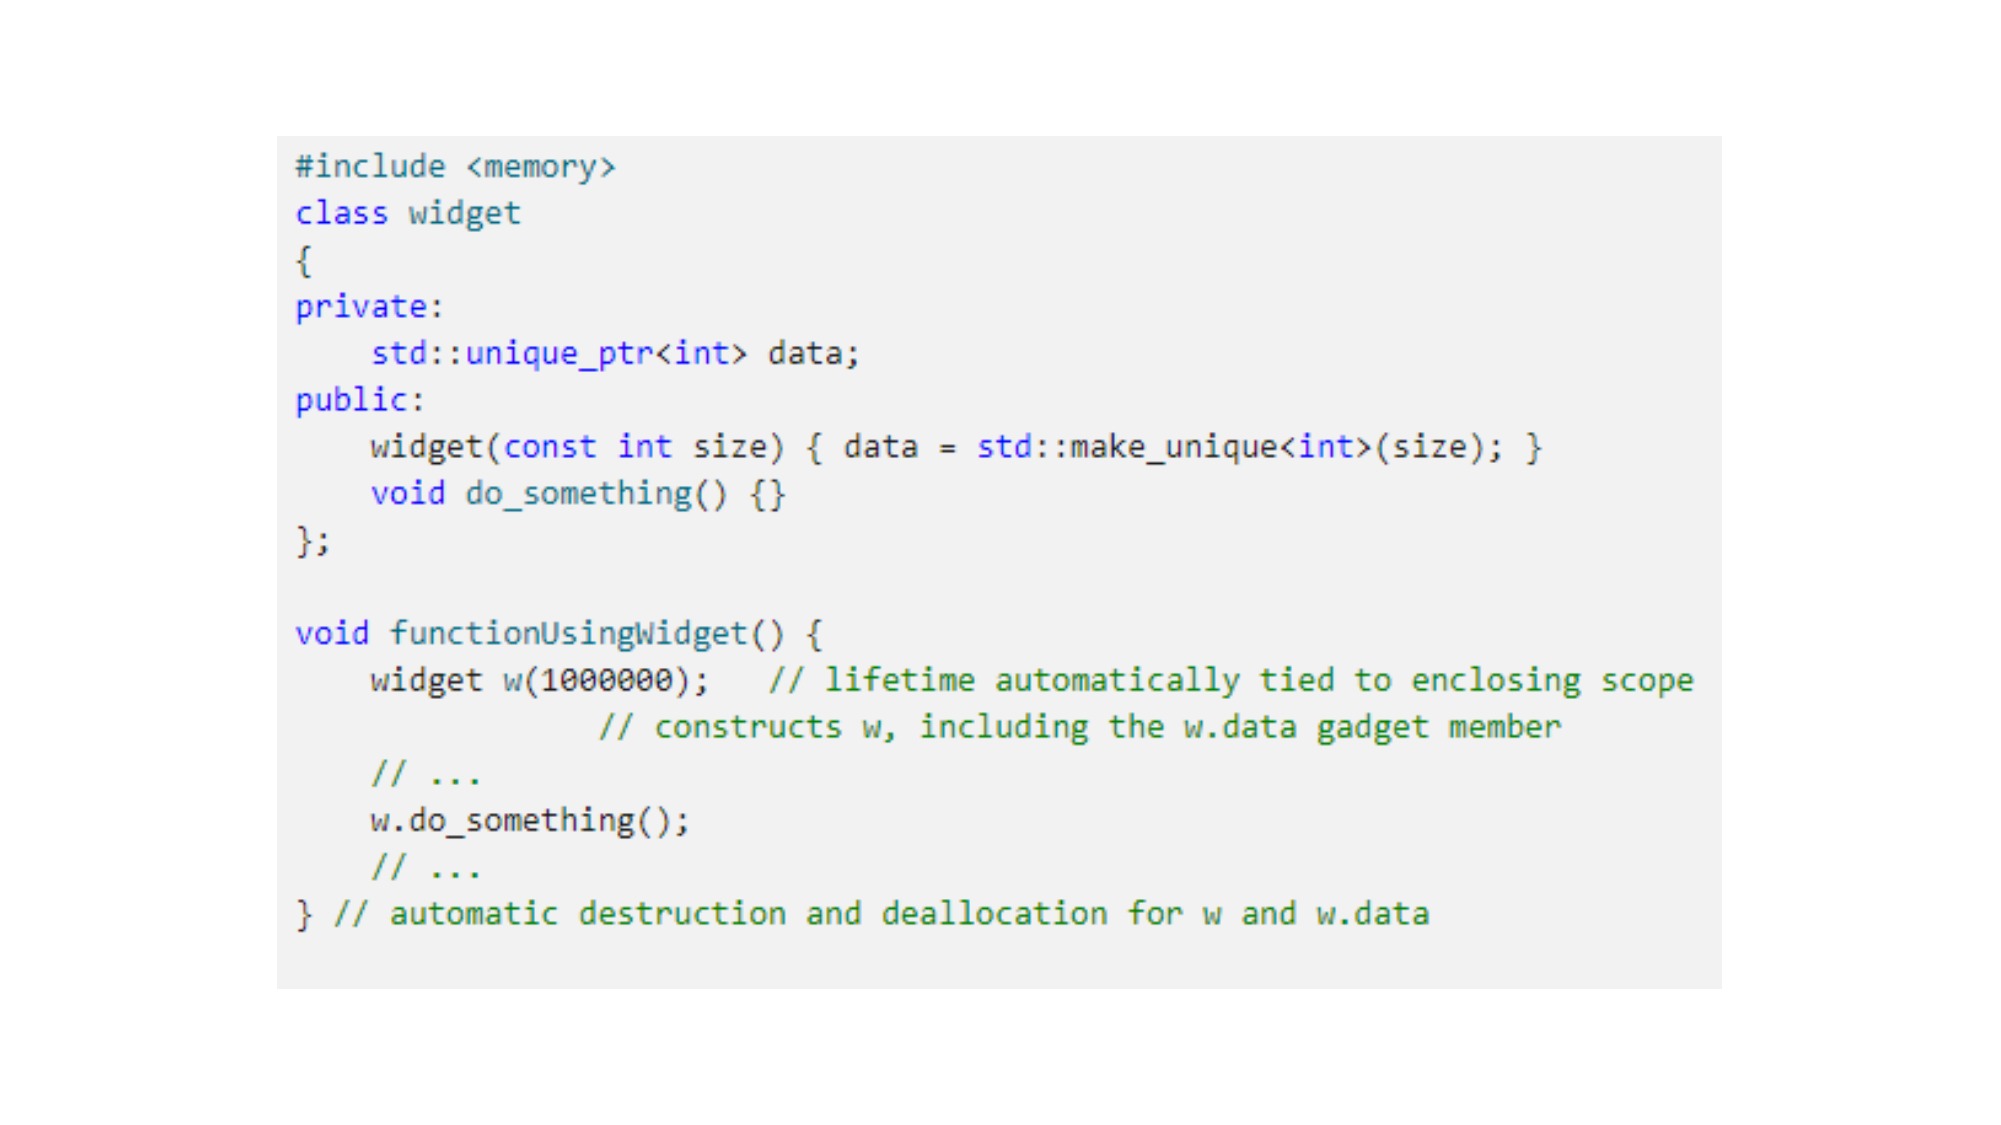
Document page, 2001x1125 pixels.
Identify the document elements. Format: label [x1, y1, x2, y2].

picture [277, 136, 1722, 989]
